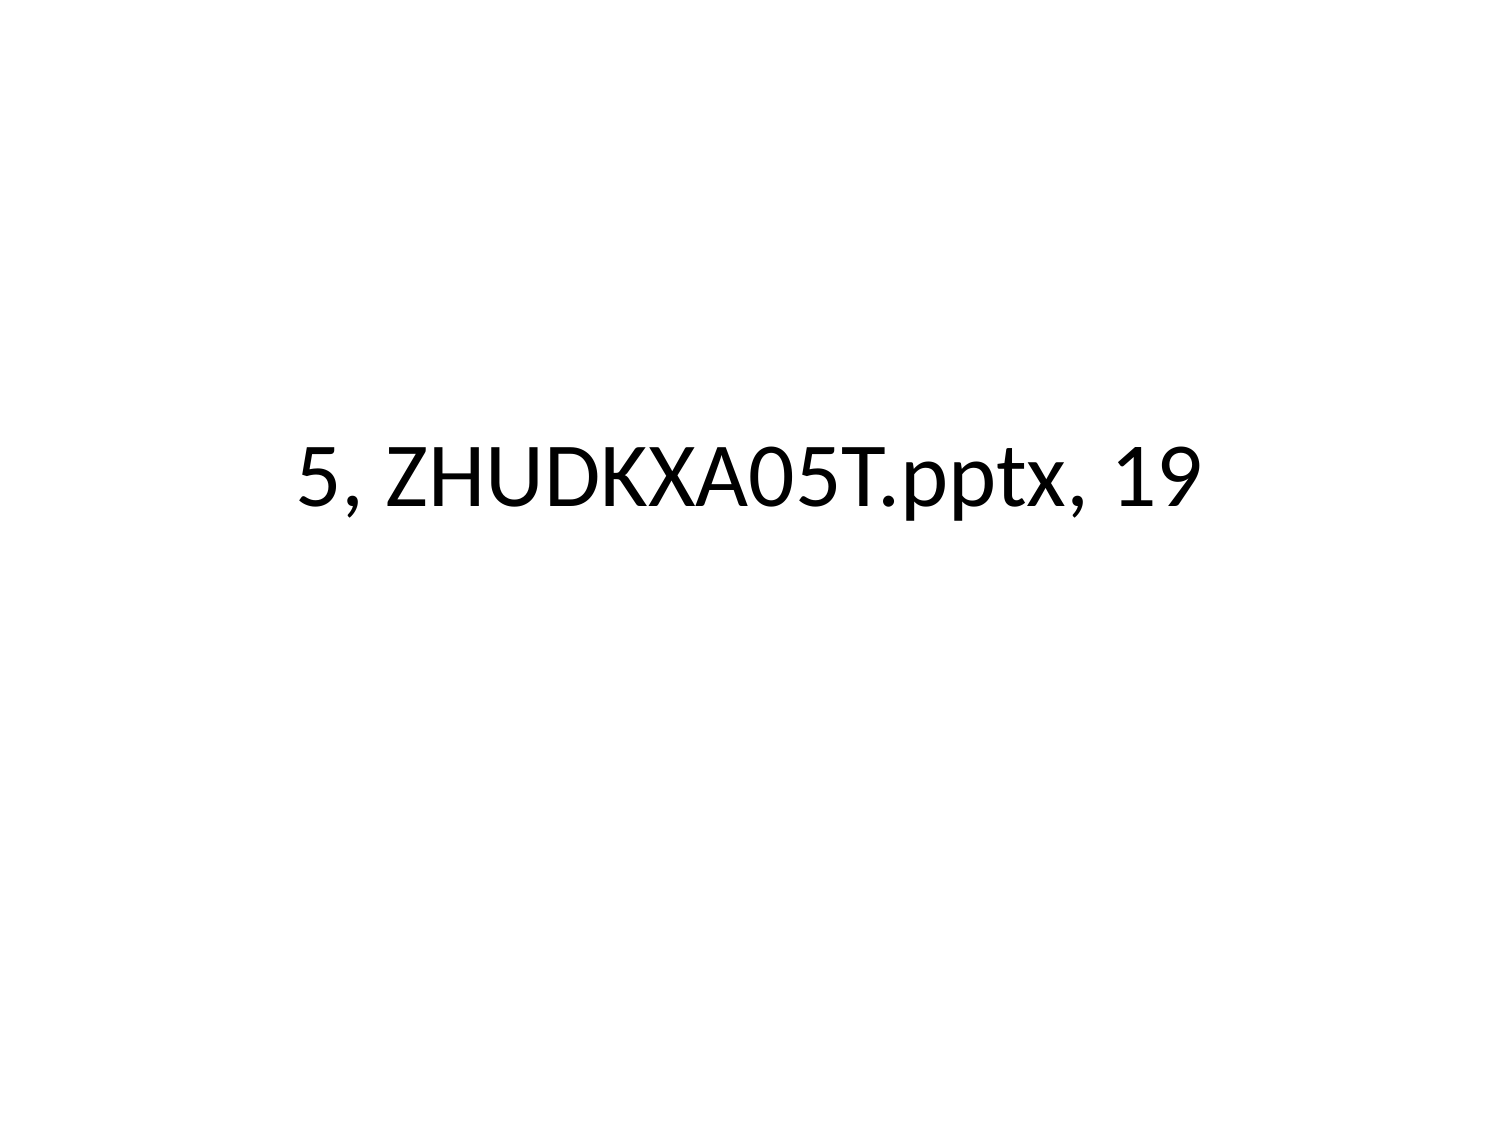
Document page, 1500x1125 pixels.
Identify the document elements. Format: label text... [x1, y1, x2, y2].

title 5, ZHUDKXA05T.pptx, 19 [112, 349, 1388, 591]
